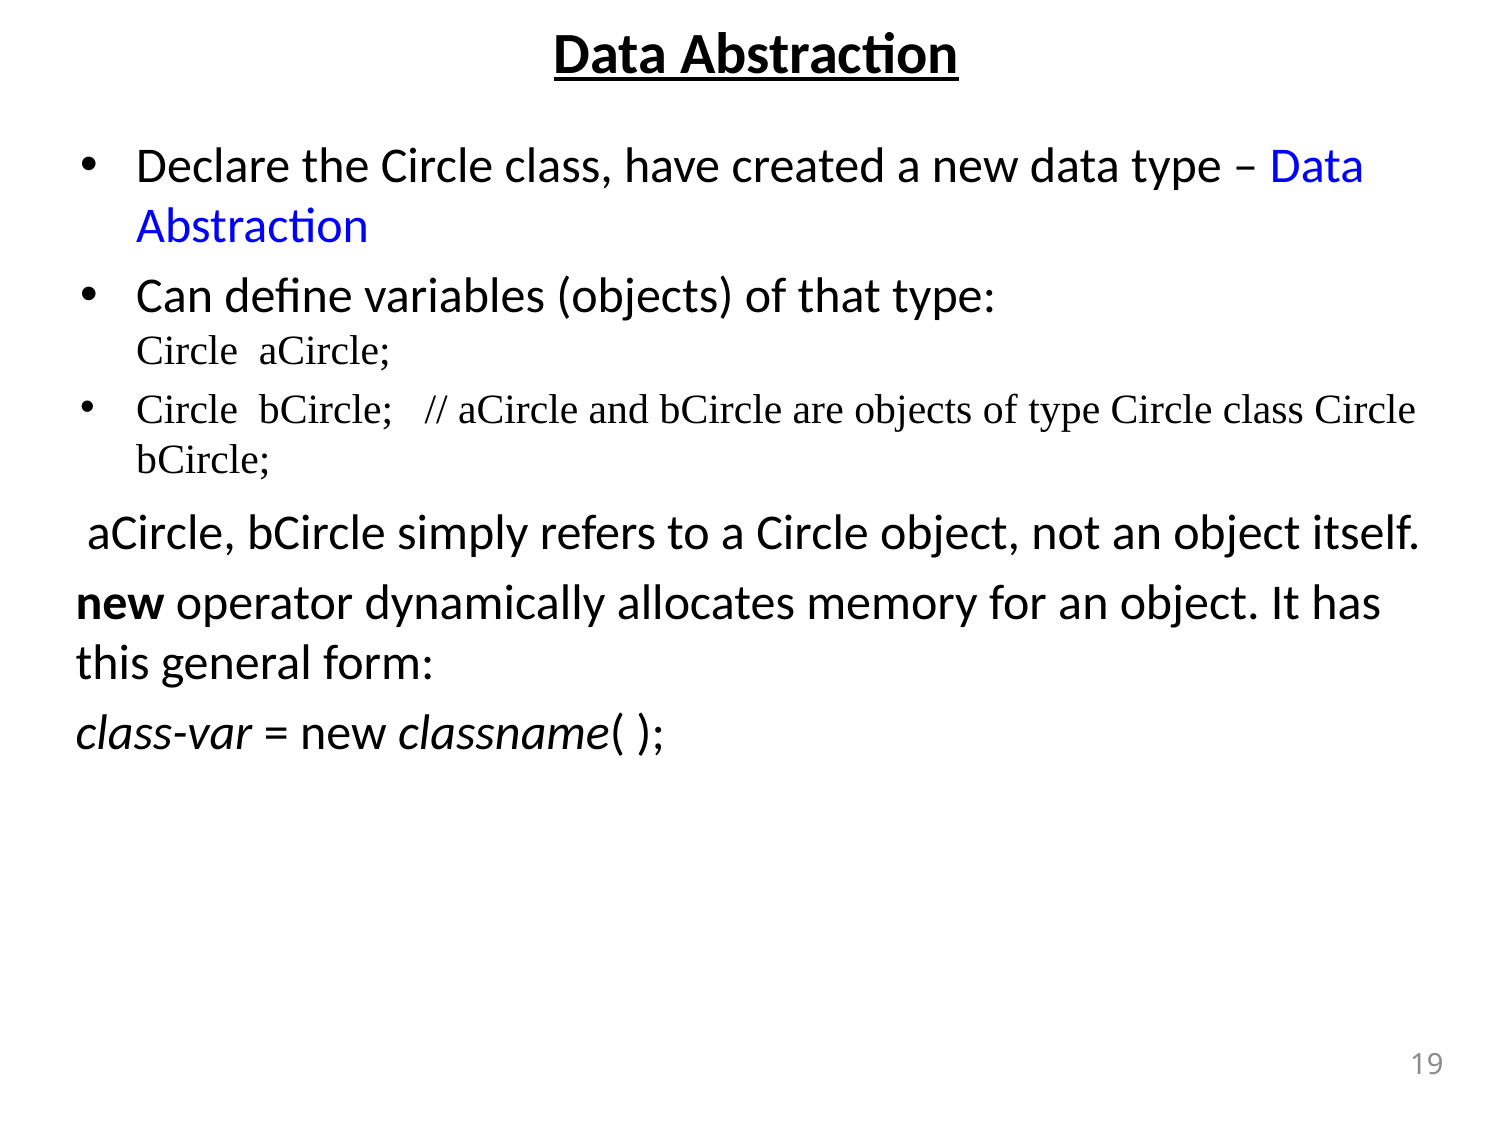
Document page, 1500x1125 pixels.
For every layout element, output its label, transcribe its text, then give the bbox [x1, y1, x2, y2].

slide_number 19 [1387, 1035, 1459, 1095]
title Data Abstraction [41, 19, 1472, 82]
text_box aCircle, bCircle simply refers to a Circle object, not an object itself. new operator dynamically allocates memory for an object. It has this general form: class-var = new classname( ); [60, 491, 1479, 965]
list Declare the Circle class, have created a new data type – Data Abstraction Can define variables (objects) of that type: Circle aCircle; Circle bCircle; // aCircle and bCircle are objects of type Circle class Circle bCircle; [64, 125, 1483, 857]
